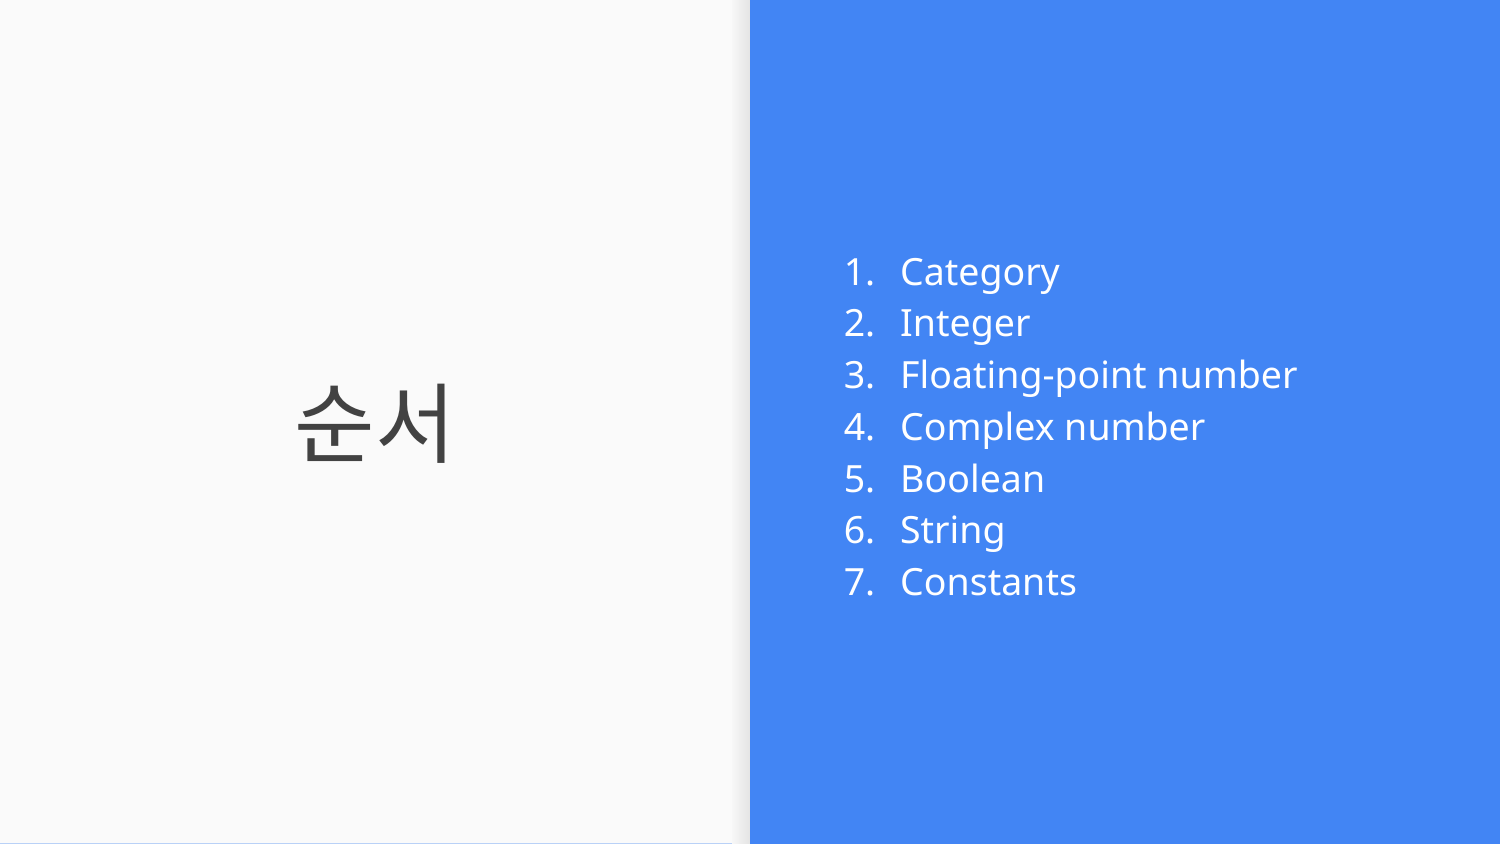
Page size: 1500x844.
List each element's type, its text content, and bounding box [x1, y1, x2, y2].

title 순서 [43, 281, 708, 562]
list Category Integer Floating-point number Complex number Boolean String Constants [810, 118, 1440, 725]
